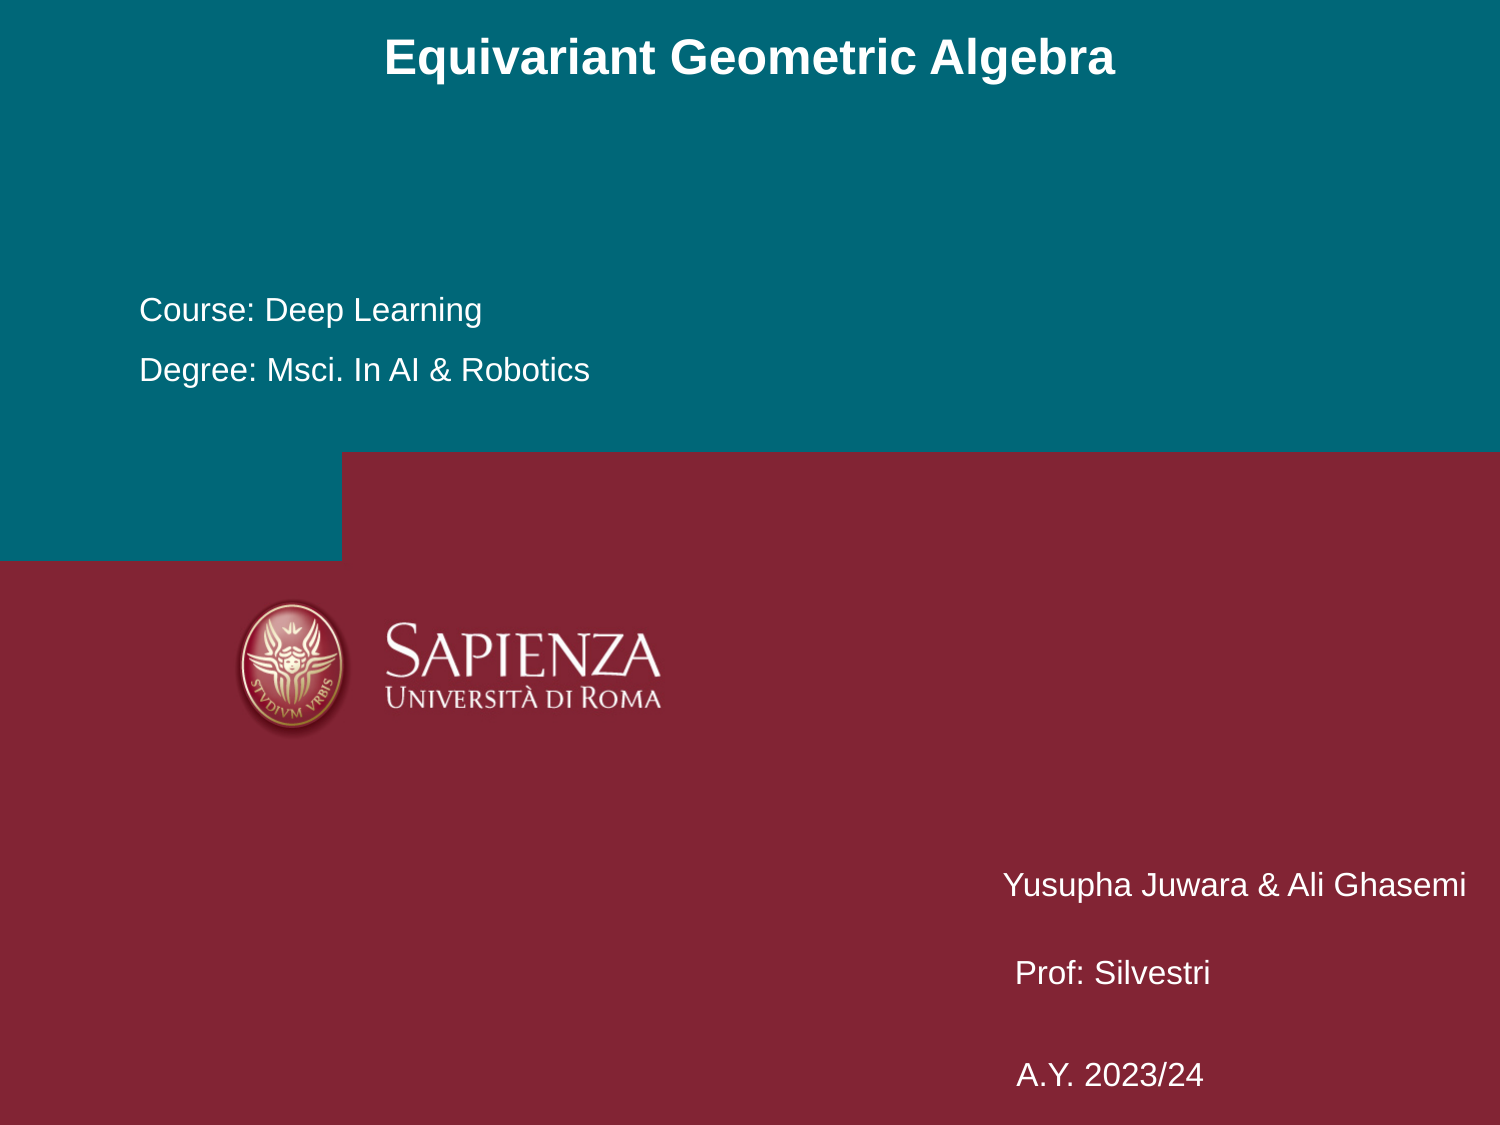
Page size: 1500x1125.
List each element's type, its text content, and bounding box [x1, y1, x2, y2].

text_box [0, 452, 1500, 1125]
text_box [0, 0, 1500, 452]
text_box Course: Deep Learning Degree: Msci. In AI & Robotics [124, 261, 1388, 436]
title Equivariant Geometric Algebra [124, 17, 1375, 261]
